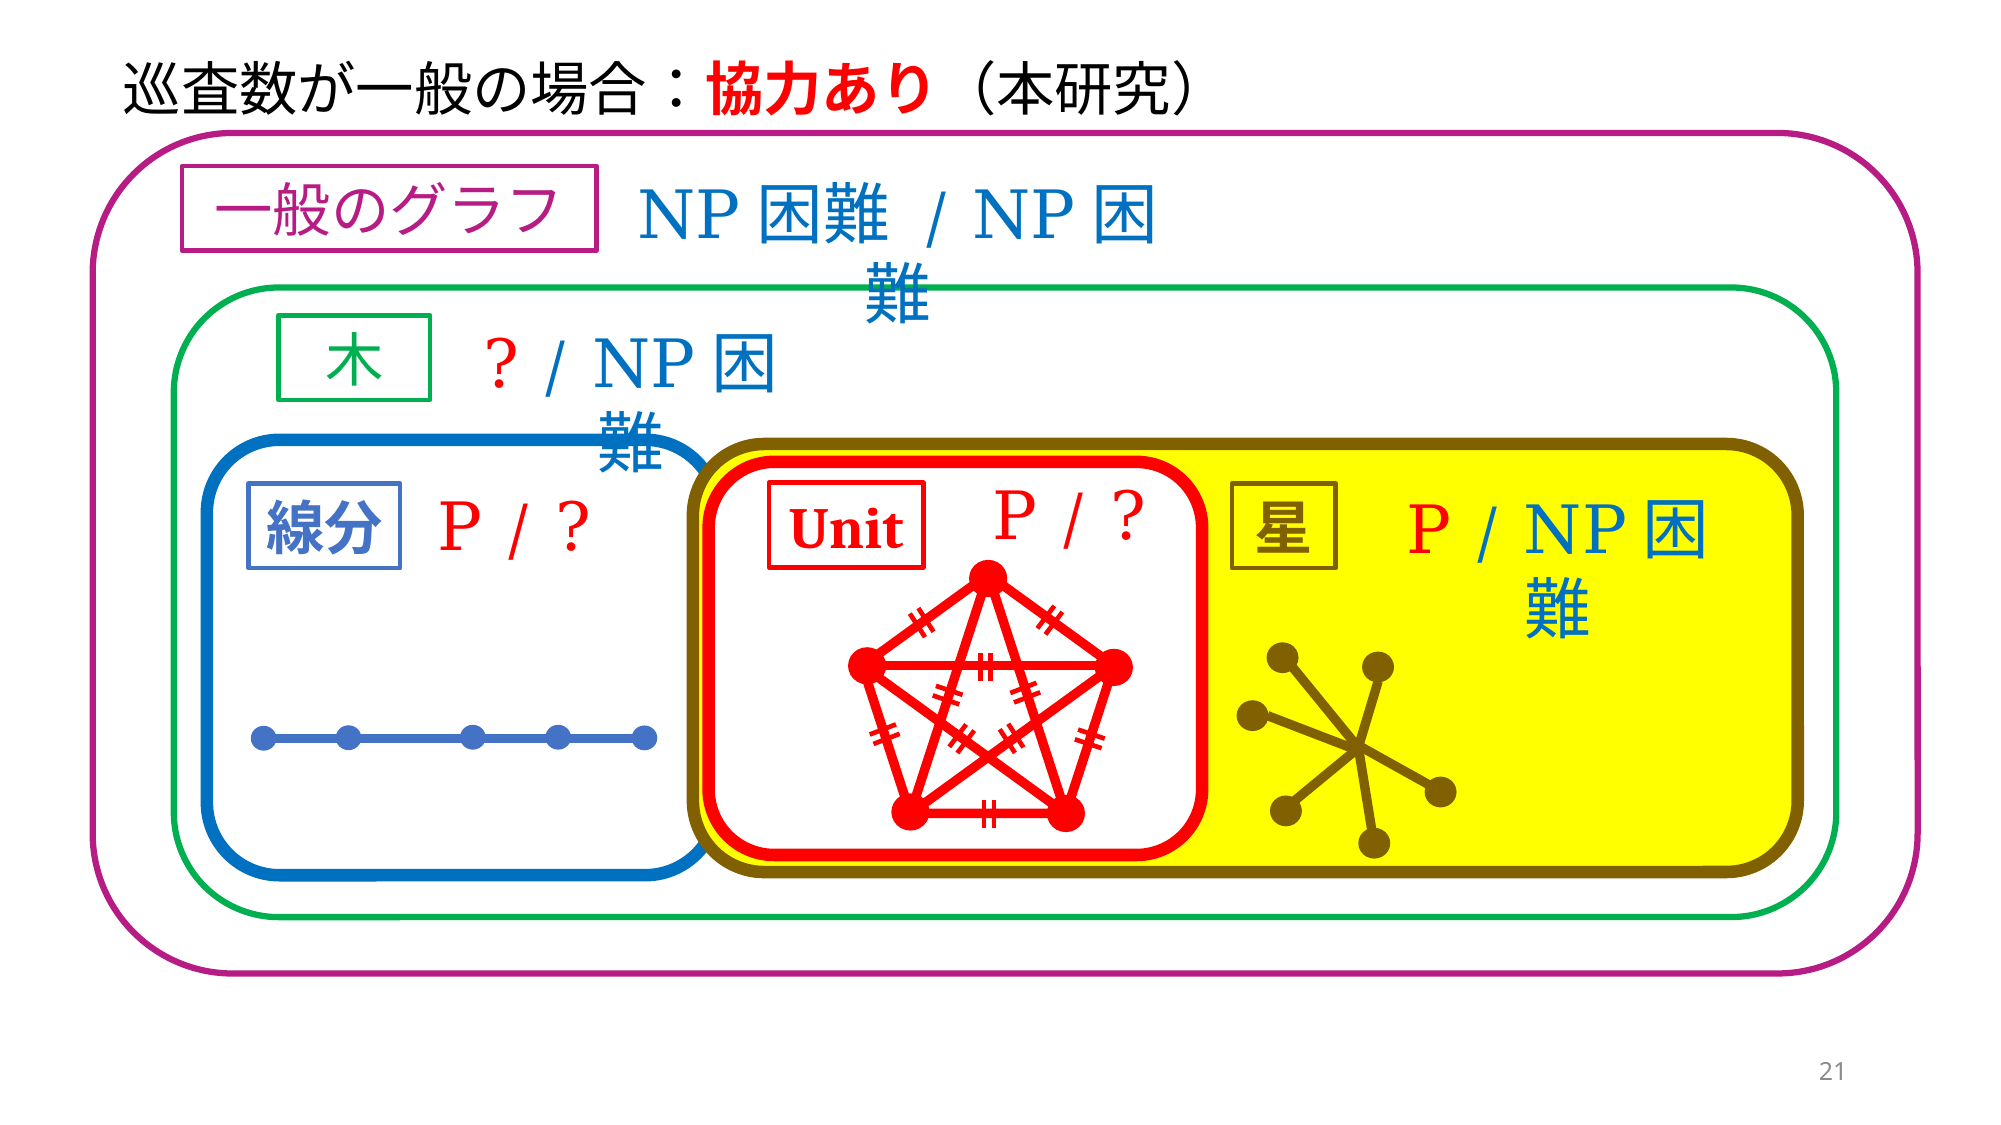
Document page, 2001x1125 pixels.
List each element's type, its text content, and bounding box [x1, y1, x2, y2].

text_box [849, 560, 1132, 832]
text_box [92, 132, 1918, 974]
text_box 巡査数が一般の場合：協力あり（本研究） [108, 44, 1245, 129]
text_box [173, 287, 1837, 918]
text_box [1237, 643, 1456, 858]
slide_number 21 [1412, 1042, 1863, 1103]
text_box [251, 725, 657, 750]
